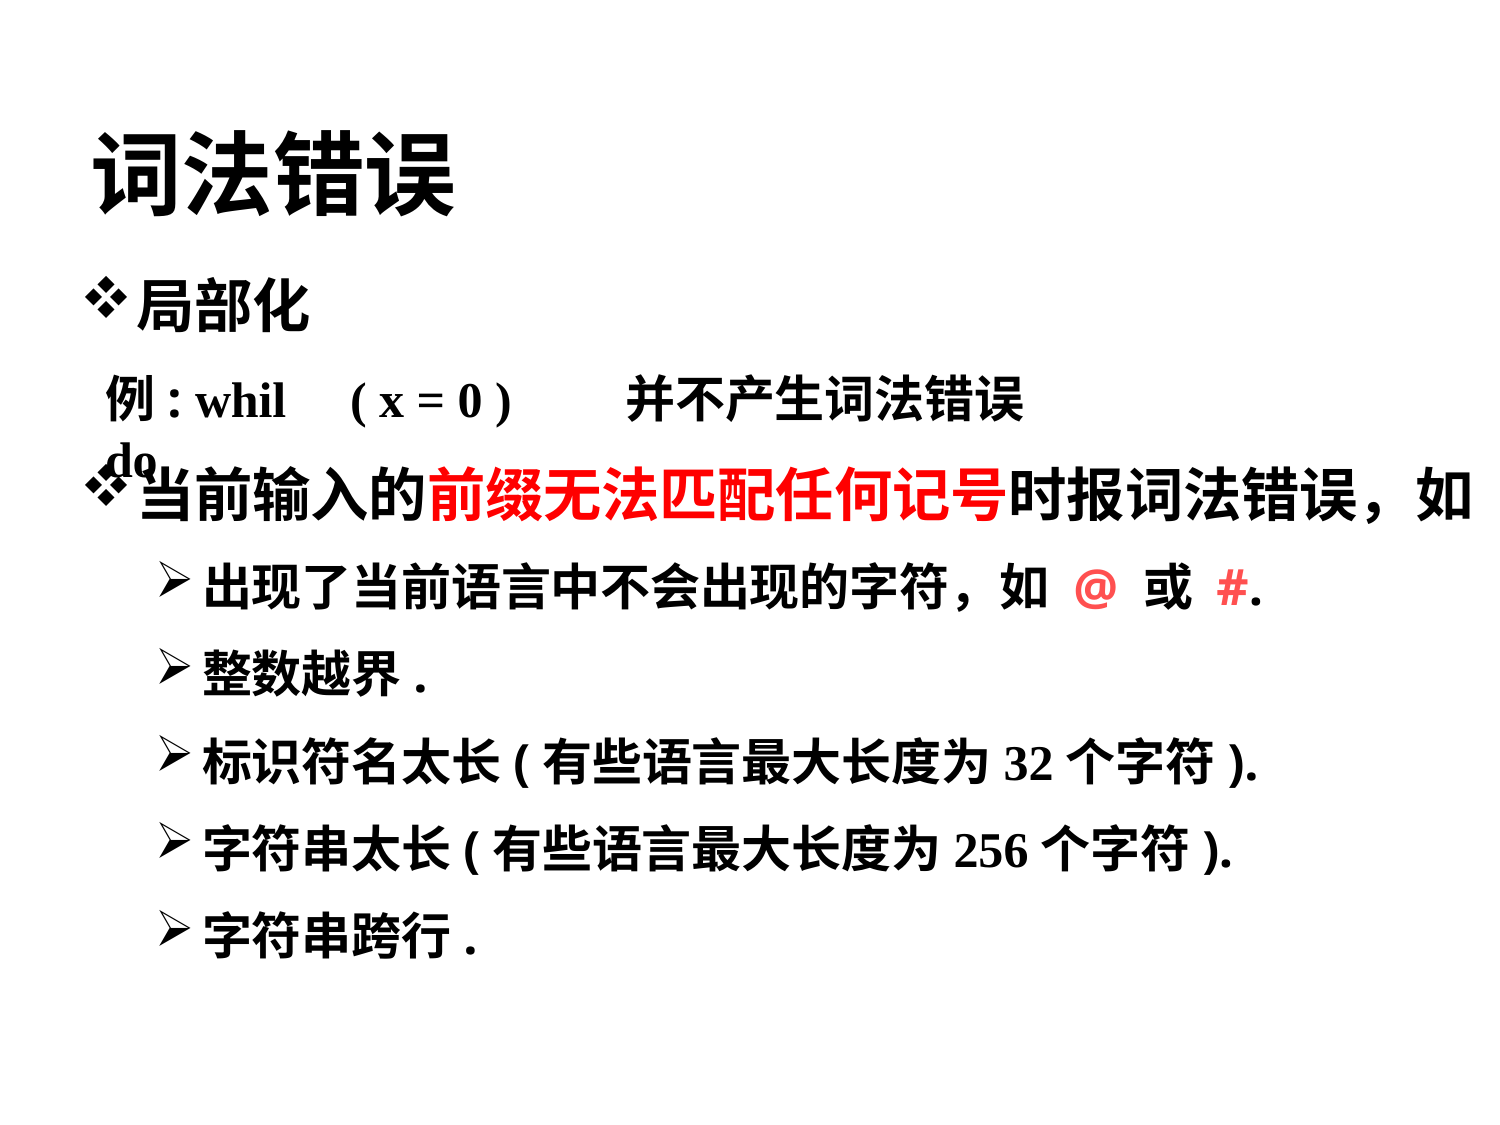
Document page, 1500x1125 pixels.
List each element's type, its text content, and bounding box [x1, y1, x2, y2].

title 词法错误 [87, 114, 459, 234]
text_box 并不产生词法错误 [623, 365, 1029, 423]
text_box 当前输入的前缀无法匹配任何记号时报词法错误，如 出现了当前语言中不会出现的字符，如 @ 或 #. 整数越界. 标识符名太长(有些语言最大长度为32个字符). 字符串太长(有些语言最大长度为256个字符). 字符串跨行. [78, 423, 1487, 965]
text_box 局部化 例: whil ( x = 0 ) do [78, 234, 552, 423]
